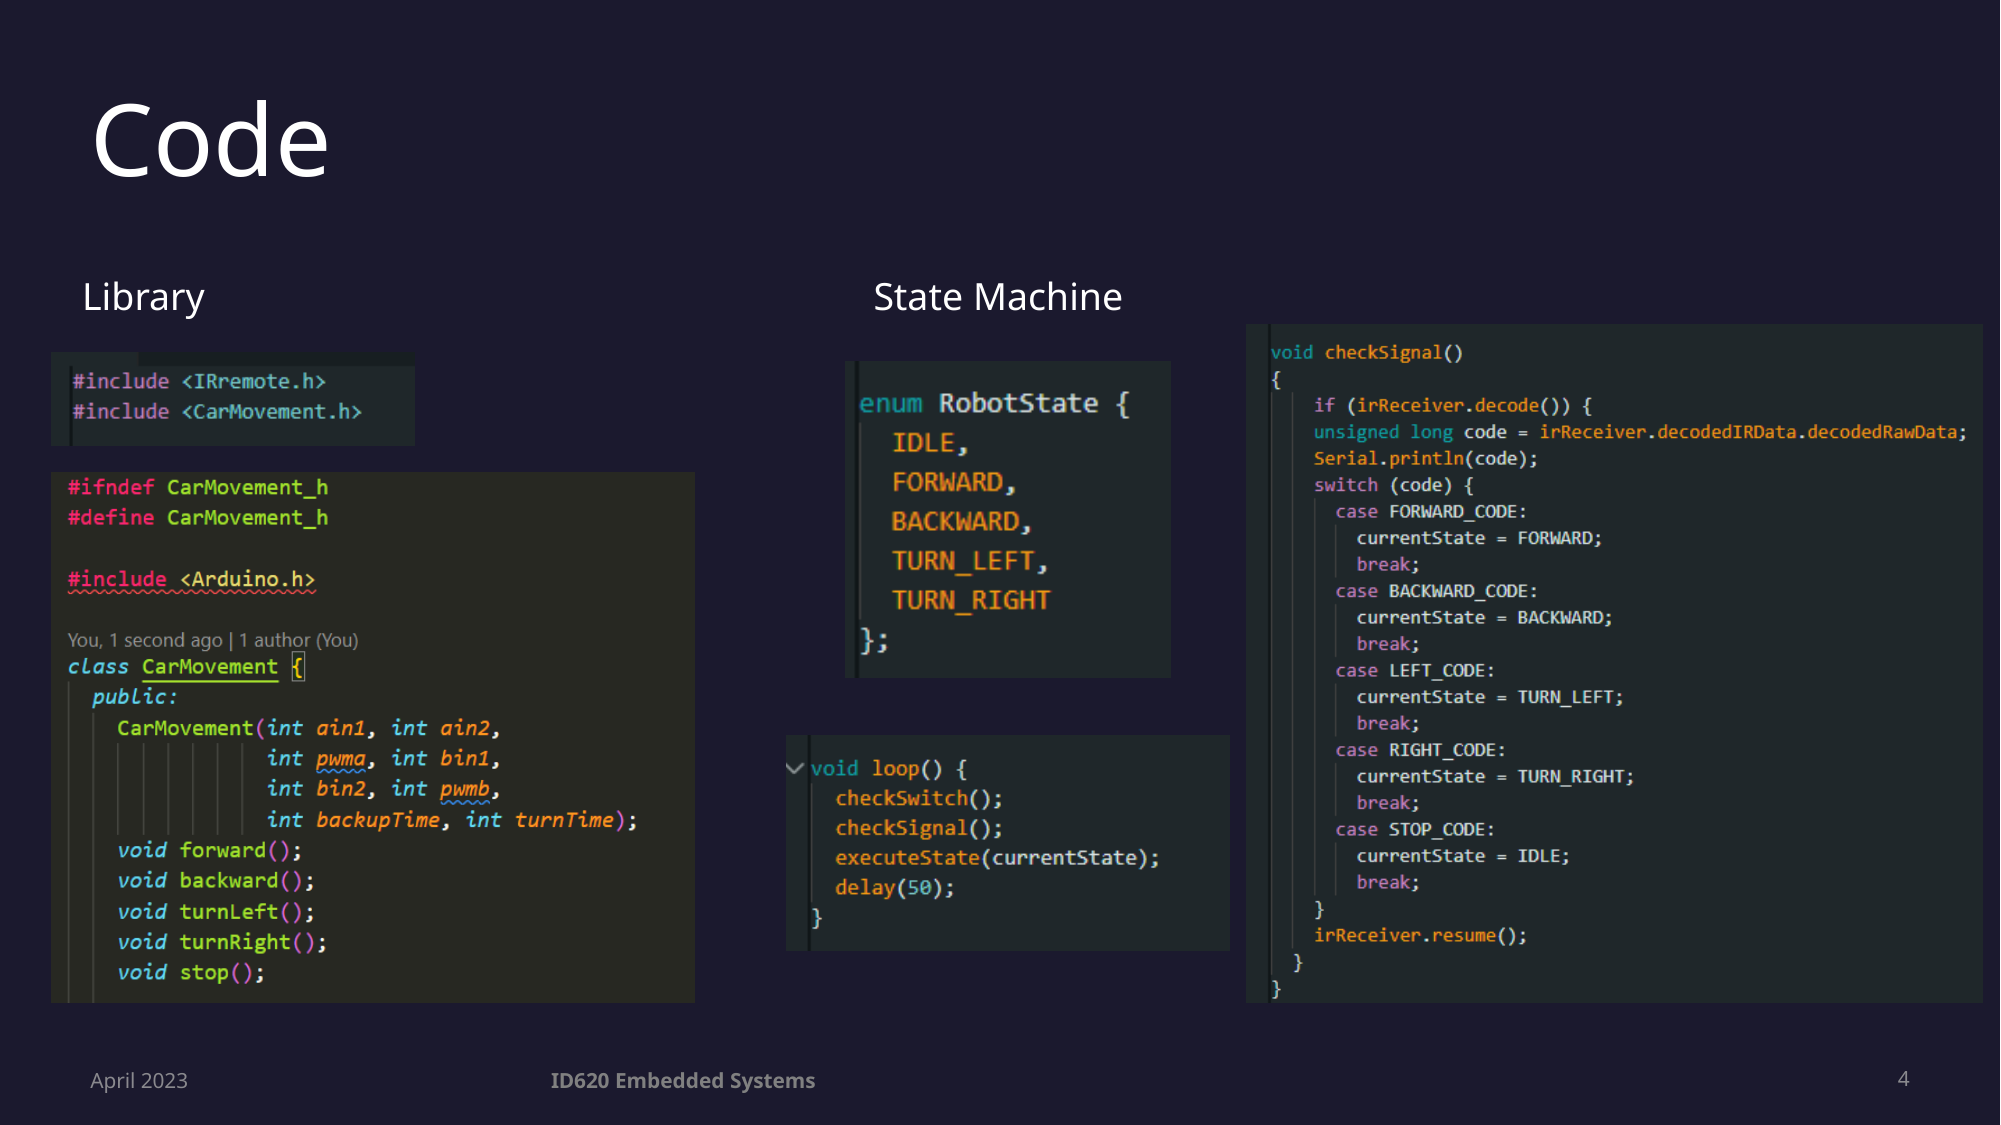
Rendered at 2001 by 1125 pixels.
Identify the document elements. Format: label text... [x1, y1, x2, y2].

slide_number 4 [1632, 1067, 1910, 1093]
footer ID620 Embedded Systems [551, 1067, 1598, 1093]
picture [51, 352, 415, 446]
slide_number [90, 1067, 522, 1093]
picture [845, 361, 1171, 678]
title Code [90, 90, 1910, 309]
text_box State Machine [858, 265, 1165, 326]
text_box Library [67, 265, 374, 326]
picture [51, 472, 695, 1003]
picture [1246, 324, 1983, 1003]
picture [786, 735, 1230, 951]
